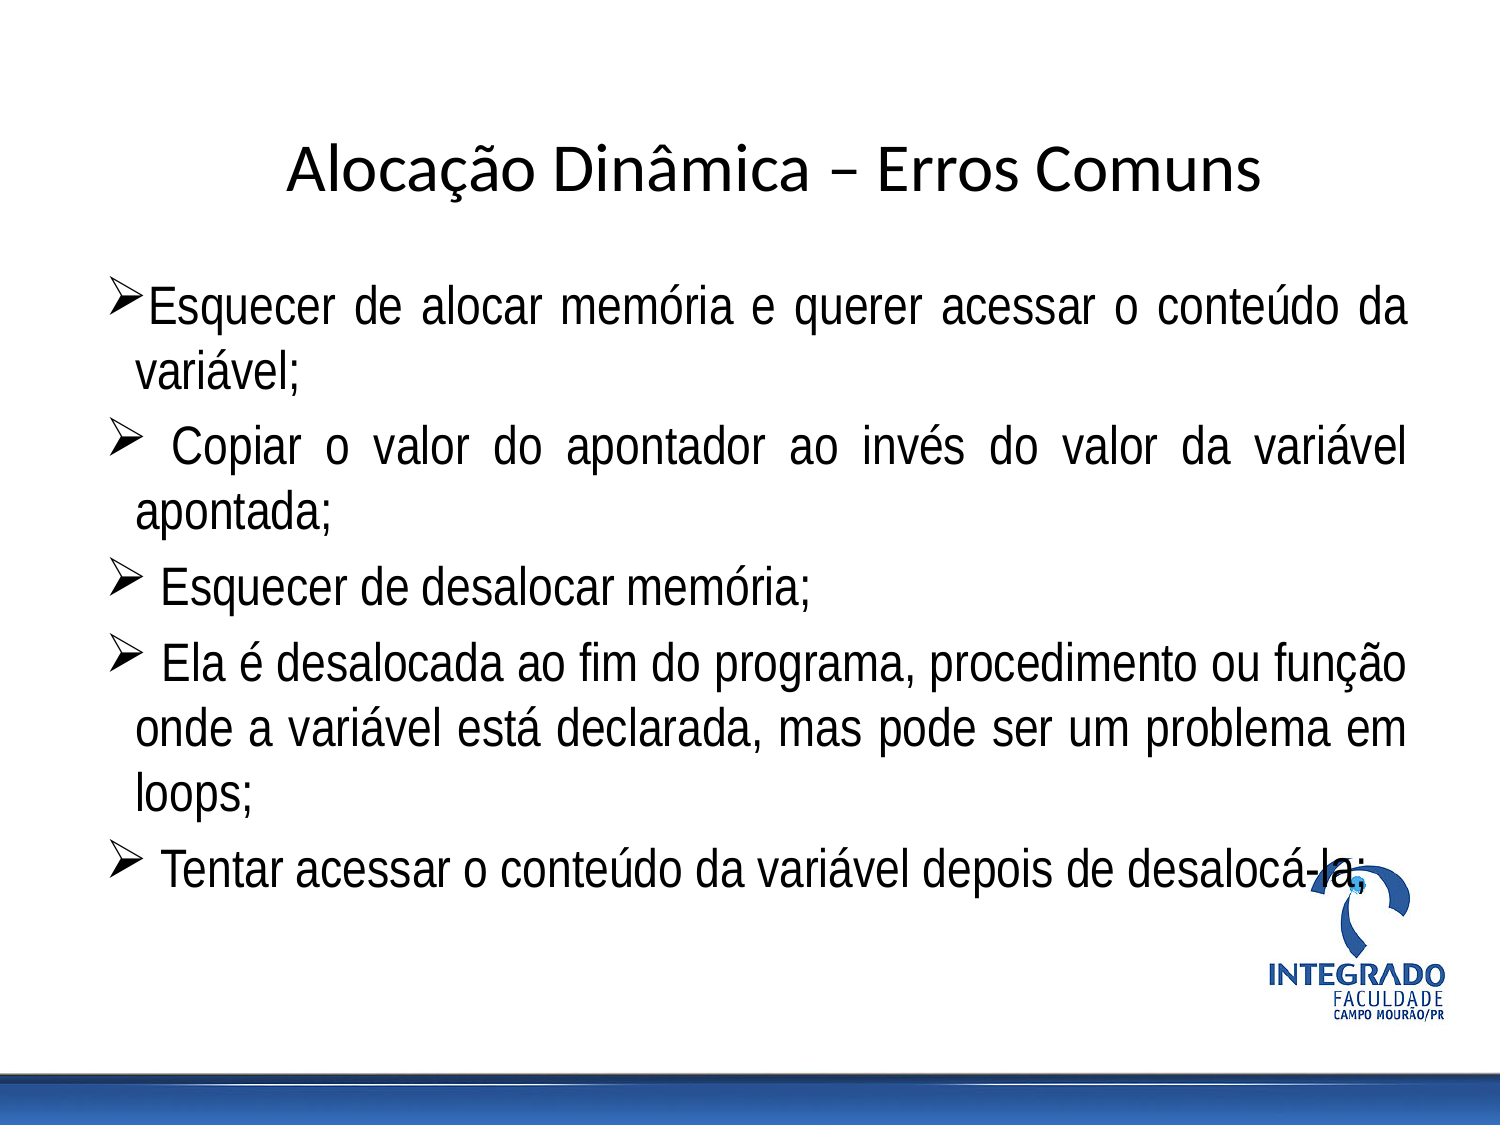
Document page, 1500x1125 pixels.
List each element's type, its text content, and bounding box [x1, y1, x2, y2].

list Esquecer de alocar memória e querer acessar o conteúdo da variável; Copiar o valor do apontador ao invés do valor da variável apontada; Esquecer de desalocar memória; Ela é desalocada ao fim do programa, procedimento ou função onde a variável está declarada, mas pode ser um problema em loops; Tentar acessar o conteúdo da variável depois de desalocá-la; [75, 262, 1425, 1005]
picture [0, 0, 1500, 1125]
text_box Alocação Dinâmica – Erros Comuns [99, 70, 1450, 258]
